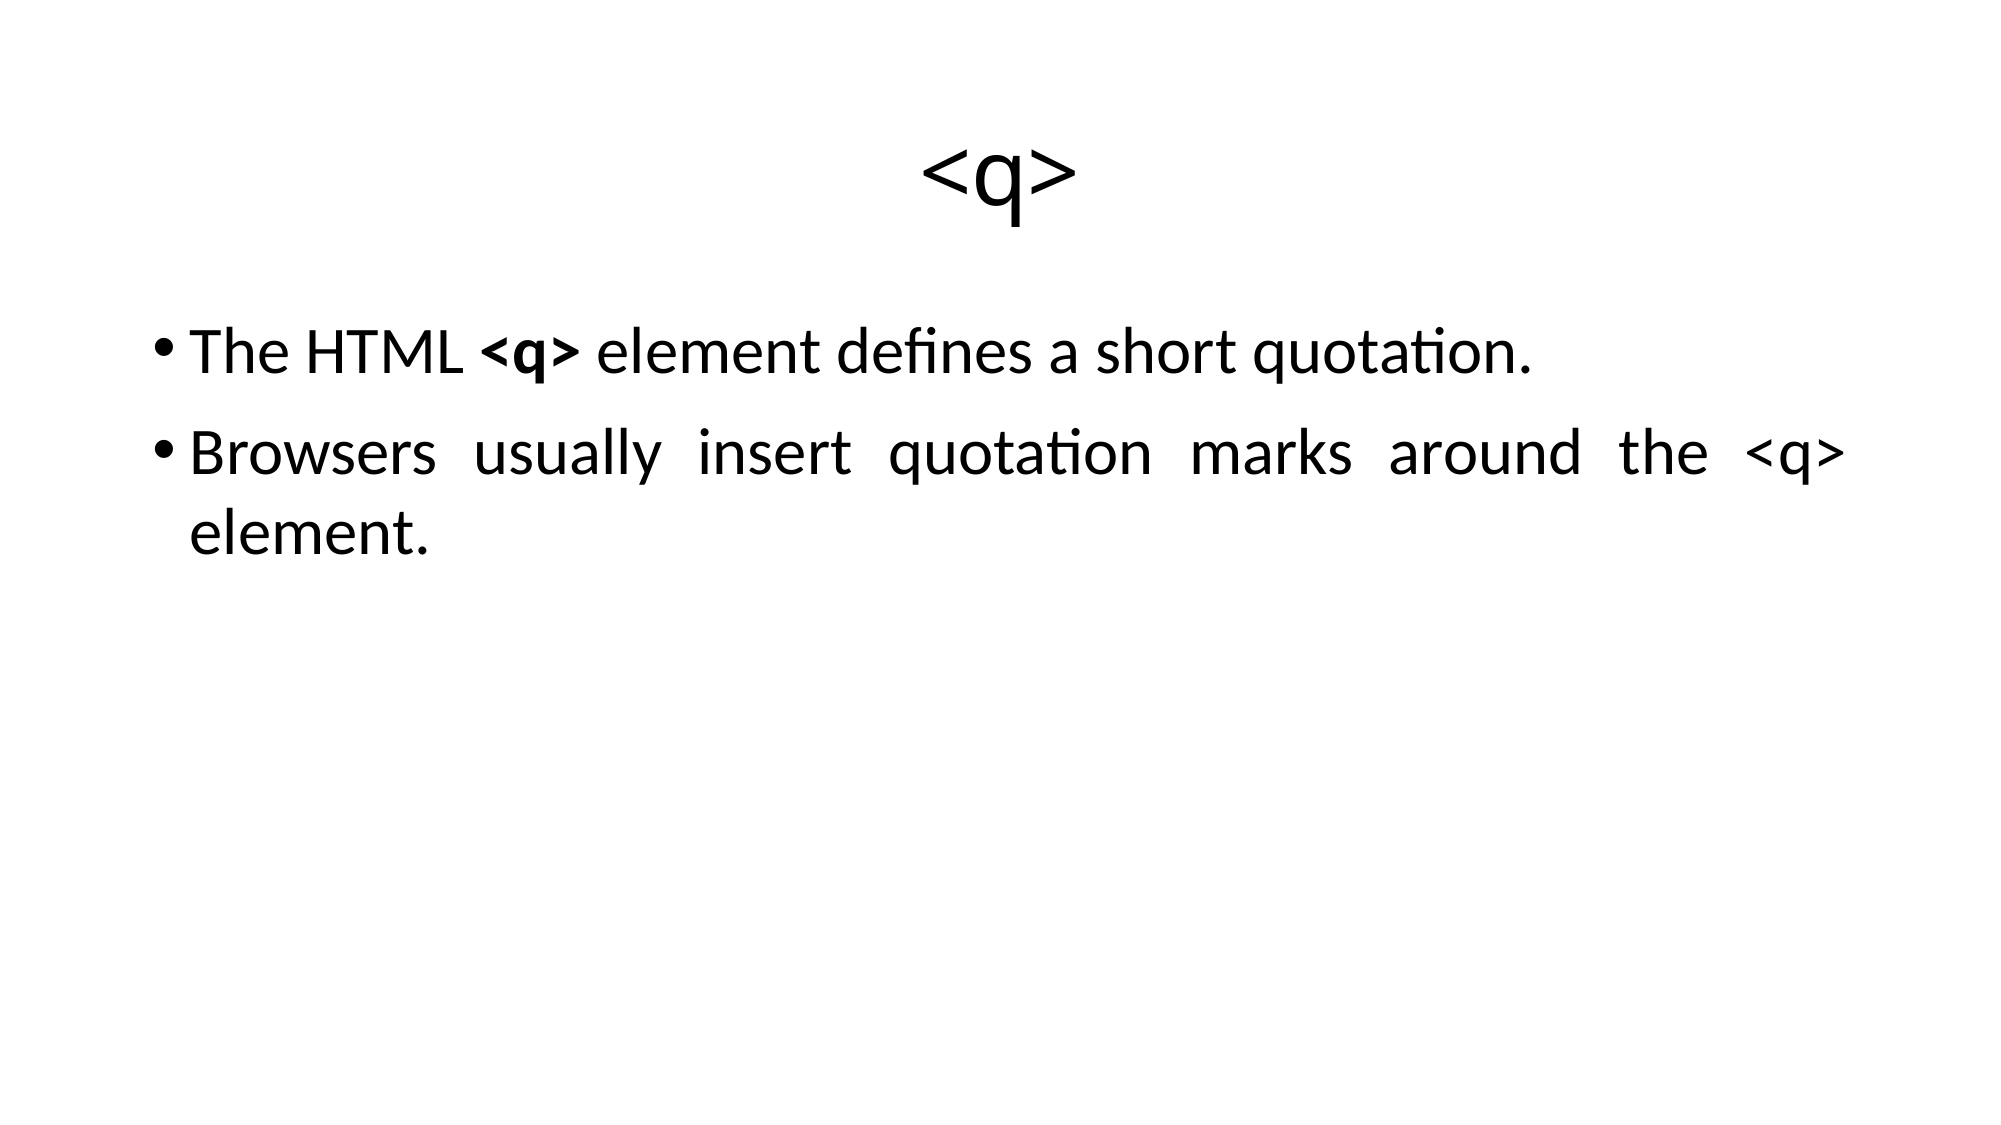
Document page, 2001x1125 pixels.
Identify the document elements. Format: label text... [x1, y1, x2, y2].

text_box The HTML <q> element defines a short quotation. Browsers usually insert quotation marks around the <q> element. [137, 299, 1863, 1014]
text_box <q> [137, 59, 1863, 278]
